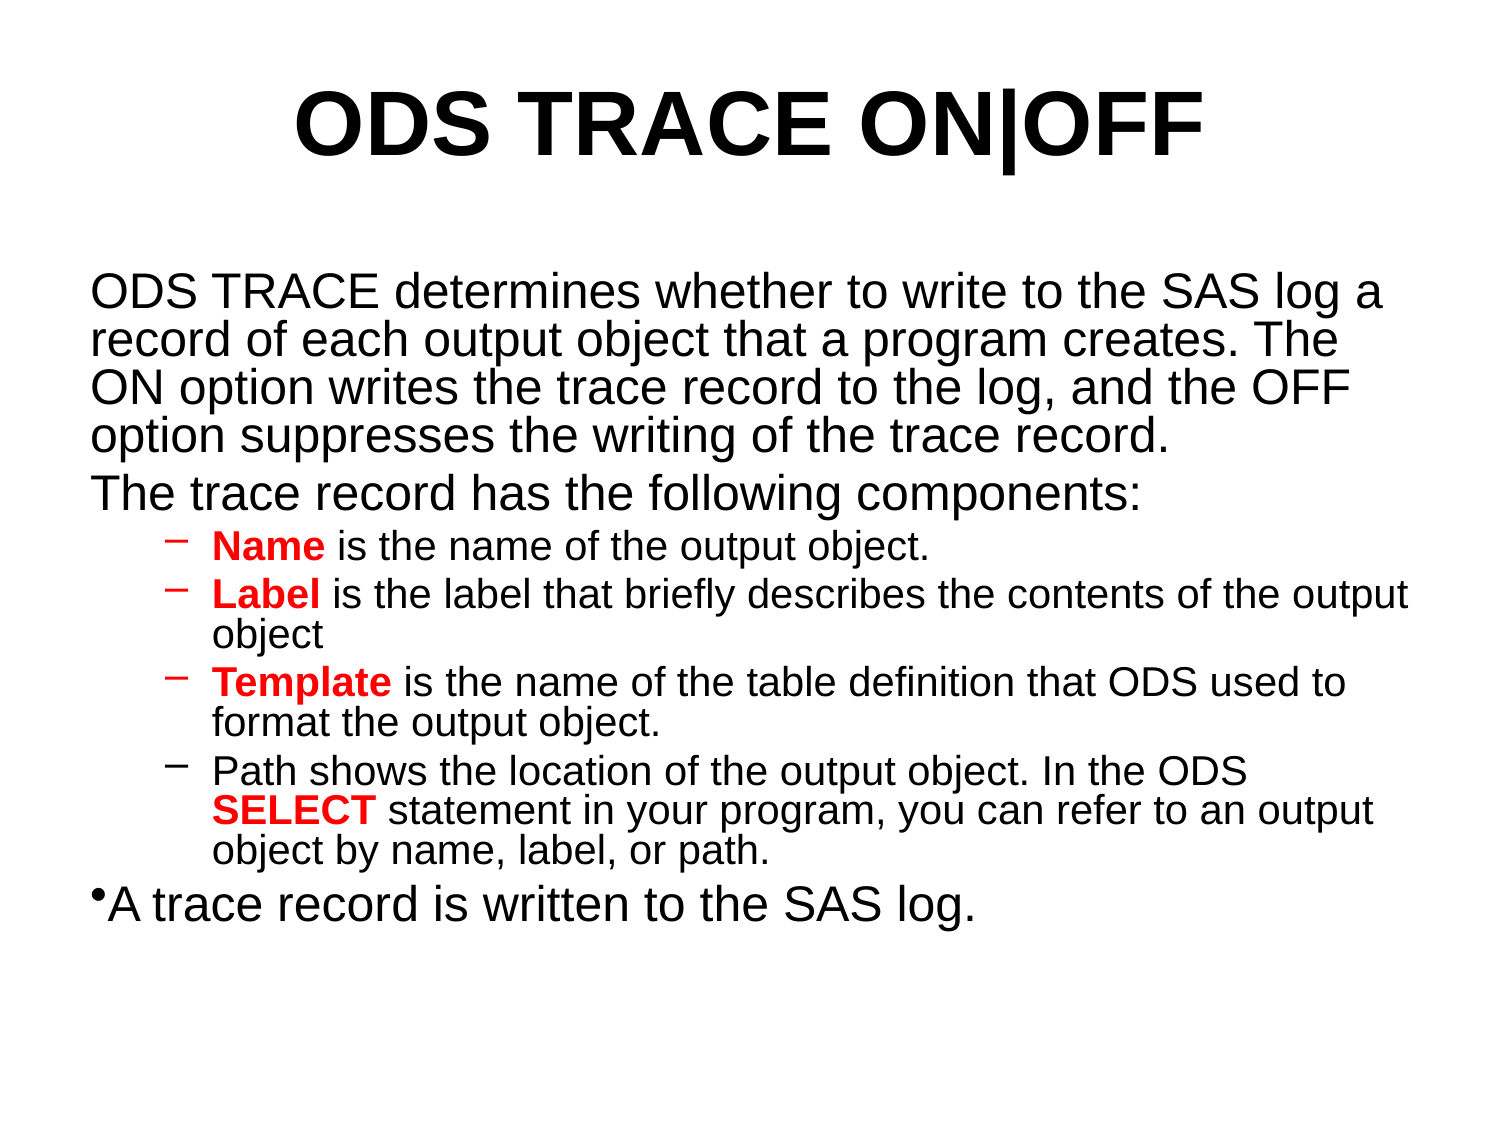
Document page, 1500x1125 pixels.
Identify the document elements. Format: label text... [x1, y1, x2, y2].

list ODS TRACE determines whether to write to the SAS log a record of each output object that a program creates. The ON option writes the trace record to the log, and the OFF option suppresses the writing of the trace record. The trace record has the following components: Name is the name of the output object. Label is the label that briefly describes the contents of the output object Template is the name of the table definition that ODS used to format the output object. Path shows the location of the output object. In the ODS SELECT statement in your program, you can refer to an output object by name, label, or path. A trace record is written to the SAS log. [75, 262, 1425, 1005]
title ODS TRACE ON|OFF [75, 24, 1425, 213]
